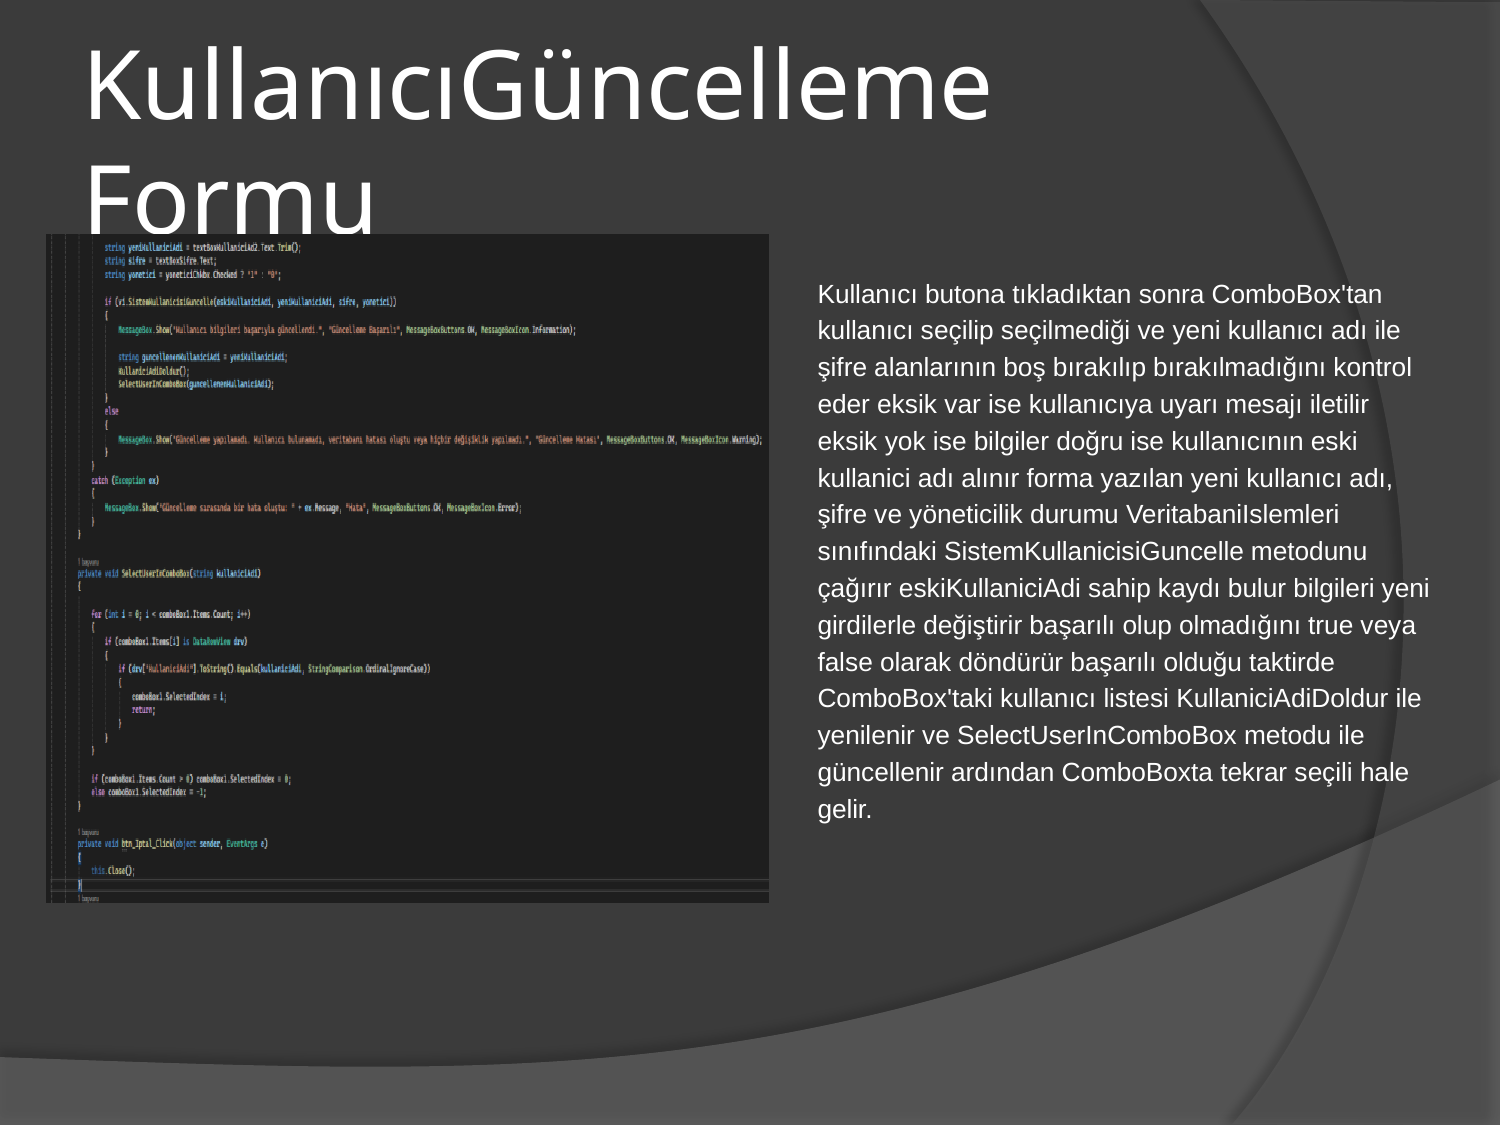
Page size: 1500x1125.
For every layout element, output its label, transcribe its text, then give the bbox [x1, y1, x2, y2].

list Kullanıcı butona tıkladıktan sonra ComboBox'tan kullanıcı seçilip seçilmediği ve yeni kullanıcı adı ile şifre alanlarının boş bırakılıp bırakılmadığını kontrol eder eksik var ise kullanıcıya uyarı mesajı iletilir eksik yok ise bilgiler doğru ise kullanıcının eski kullanici adı alınır forma yazılan yeni kullanıcı adı, şifre ve yöneticilik durumu VeritabaniIslemleri sınıfındaki SistemKullanicisiGuncelle metodunu çağırır eskiKullaniciAdi sahip kaydı bulur bilgileri yeni girdilerle değiştirir başarılı olup olmadığını true veya false olarak döndürür başarılı olduğu taktirde ComboBox'taki kullanıcı listesi KullaniciAdiDoldur ile yenilenir ve SelectUserInComboBox metodu ile güncellenir ardından ComboBoxta tekrar seçili hale gelir. [796, 269, 1460, 1012]
title KullanıcıGüncelleme Formu [75, 45, 1300, 233]
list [46, 234, 769, 903]
